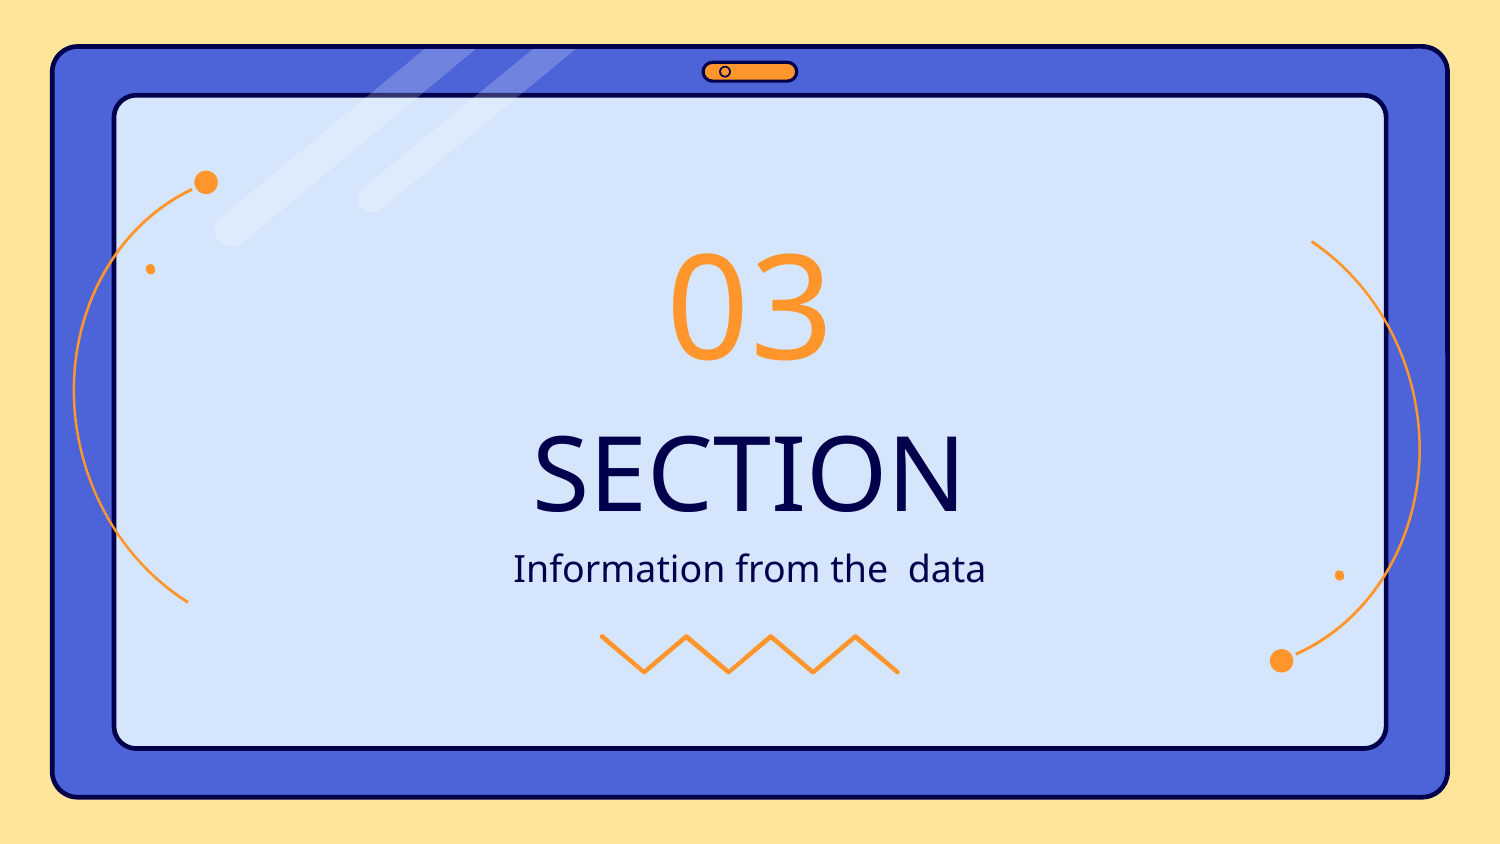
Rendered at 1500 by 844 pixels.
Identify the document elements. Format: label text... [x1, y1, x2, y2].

subtitle Information from the data [408, 545, 1092, 601]
title SECTION [408, 359, 1092, 533]
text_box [1223, 226, 1451, 671]
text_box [42, 174, 271, 619]
title 03 [408, 243, 1092, 359]
text_box [599, 634, 900, 675]
